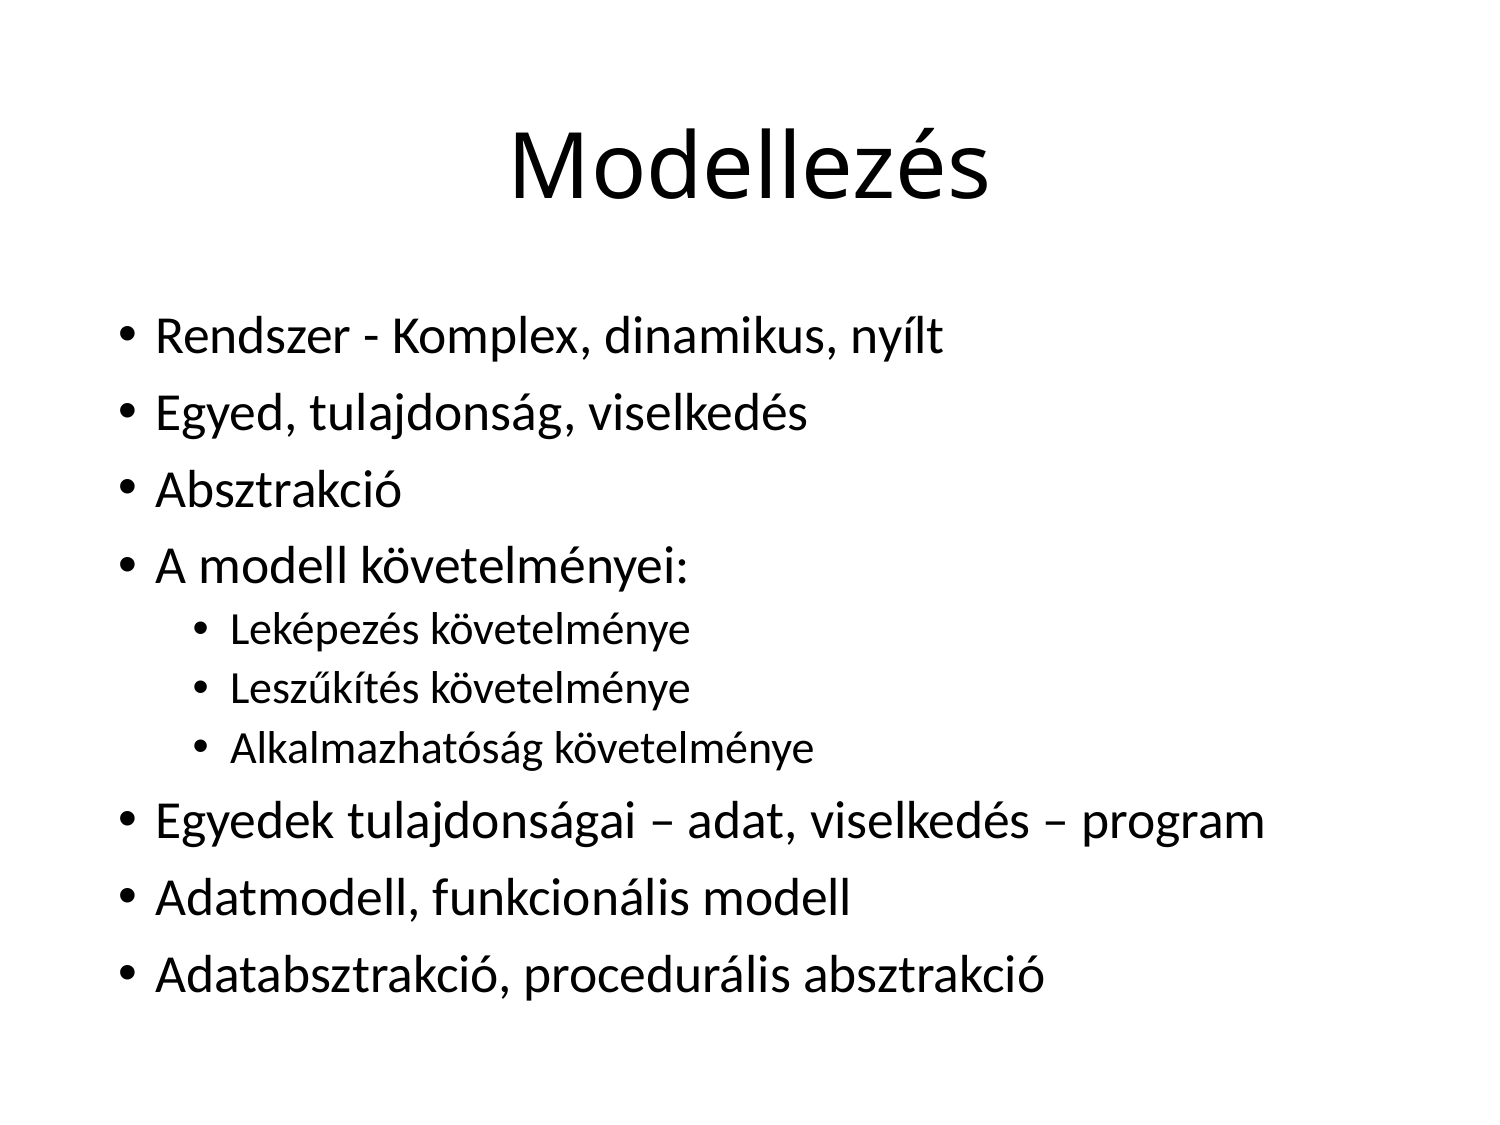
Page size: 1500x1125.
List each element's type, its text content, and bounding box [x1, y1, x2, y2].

list Rendszer - Komplex, dinamikus, nyílt Egyed, tulajdonság, viselkedés Absztrakció A modell követelményei: Leképezés követelménye Leszűkítés követelménye Alkalmazhatóság követelménye Egyedek tulajdonságai – adat, viselkedés – program Adatmodell, funkcionális modell Adatabsztrakció, procedurális absztrakció [103, 299, 1397, 1014]
title Modellezés [103, 59, 1397, 278]
